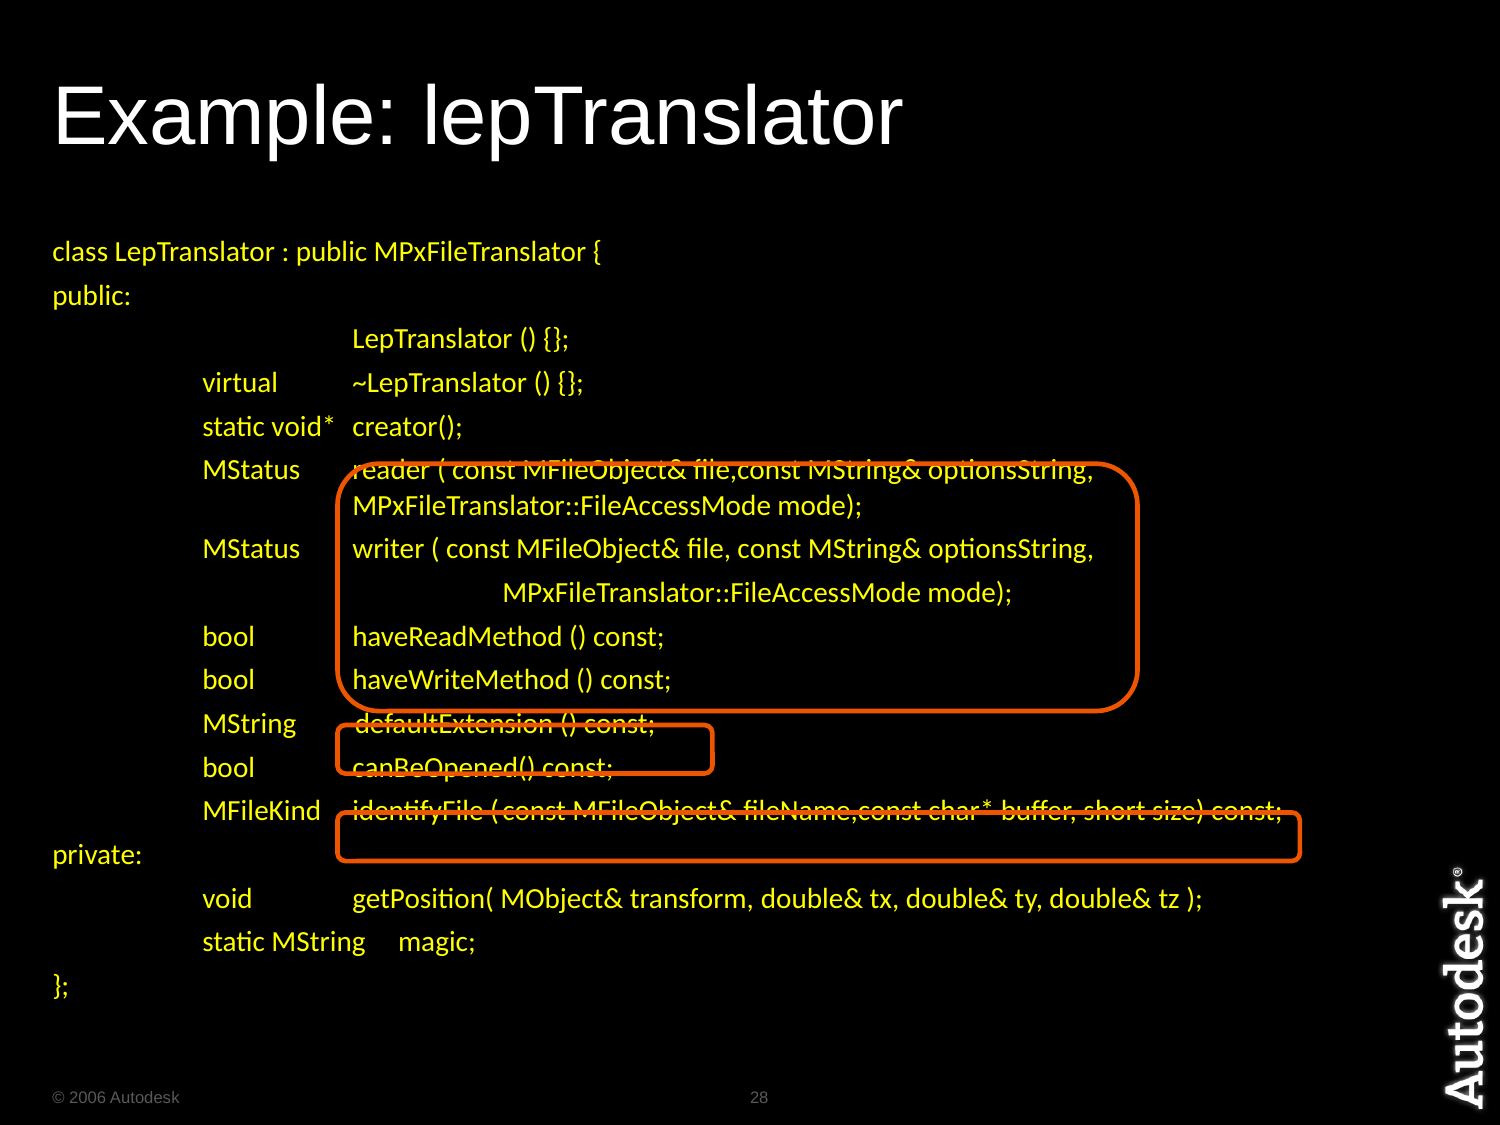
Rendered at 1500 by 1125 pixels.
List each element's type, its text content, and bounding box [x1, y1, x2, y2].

title Example: lepTranslator [52, 22, 1401, 211]
text_box [337, 812, 1300, 862]
picture [1402, 0, 1500, 1125]
list class LepTranslator : public MPxFileTranslator { public: LepTranslator () {}; virtual ~LepTranslator () {}; static void* creator(); MStatus reader ( const MFileObject& file,const MString& optionsString, MPxFileTranslator::FileAccessMode mode); MStatus writer ( const MFileObject& file, const MString& optionsString, MPxFileTranslator::FileAccessMode mode); bool haveReadMethod () const; bool haveWriteMethod () const; MString defaultExtension () const; bool canBeOpened() const; MFileKind identifyFile ( const MFileObject& fileName,const char* buffer, short size) const; private: void getPosition( MObject& transform, double& tx, double& ty, double& tz ); static MString magic; }; [52, 231, 1401, 1073]
text_box [337, 724, 713, 774]
text_box [337, 463, 1138, 712]
